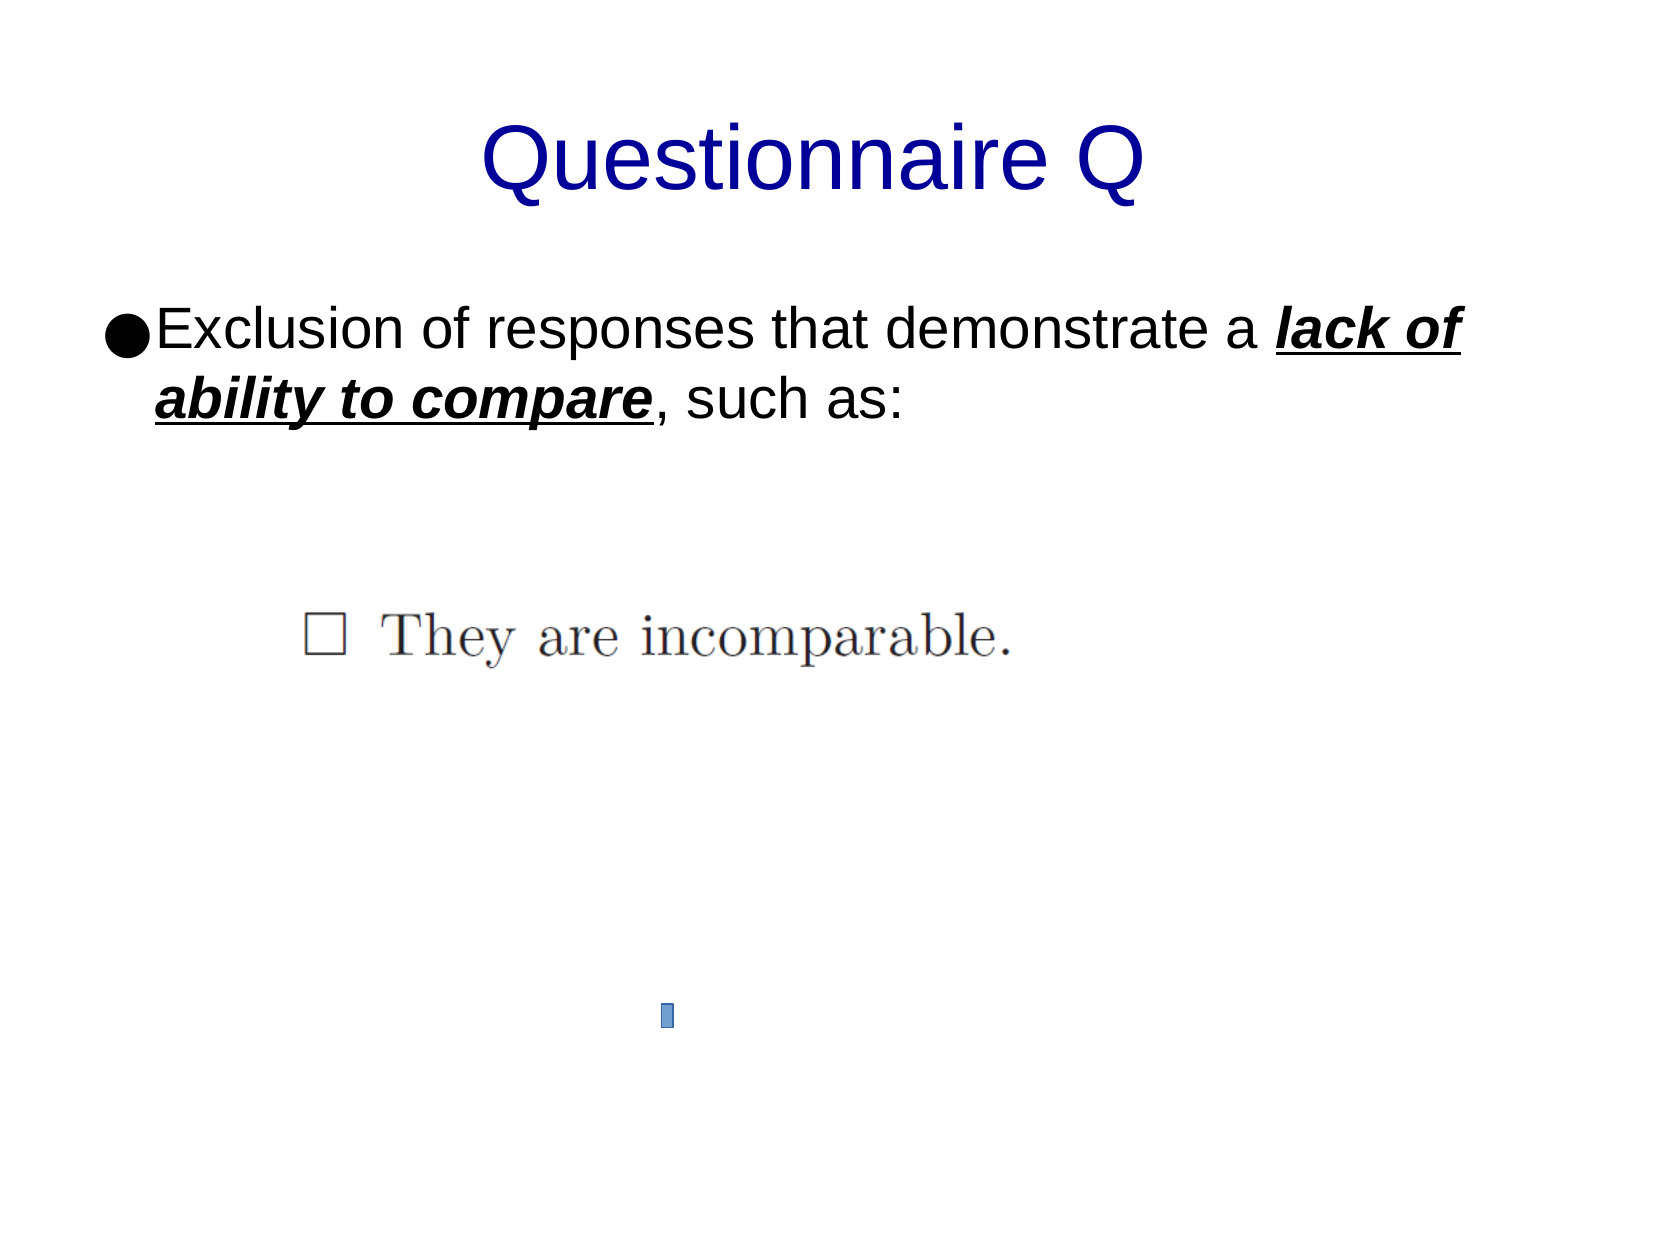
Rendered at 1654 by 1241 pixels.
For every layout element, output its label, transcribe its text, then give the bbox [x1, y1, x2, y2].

picture [283, 590, 1389, 929]
text_box [661, 1003, 674, 1028]
text_box Questionnaire Q [82, 49, 1571, 257]
text_box Exclusion of responses that demonstrate a lack of ability to compare, such as: [84, 290, 1573, 1010]
